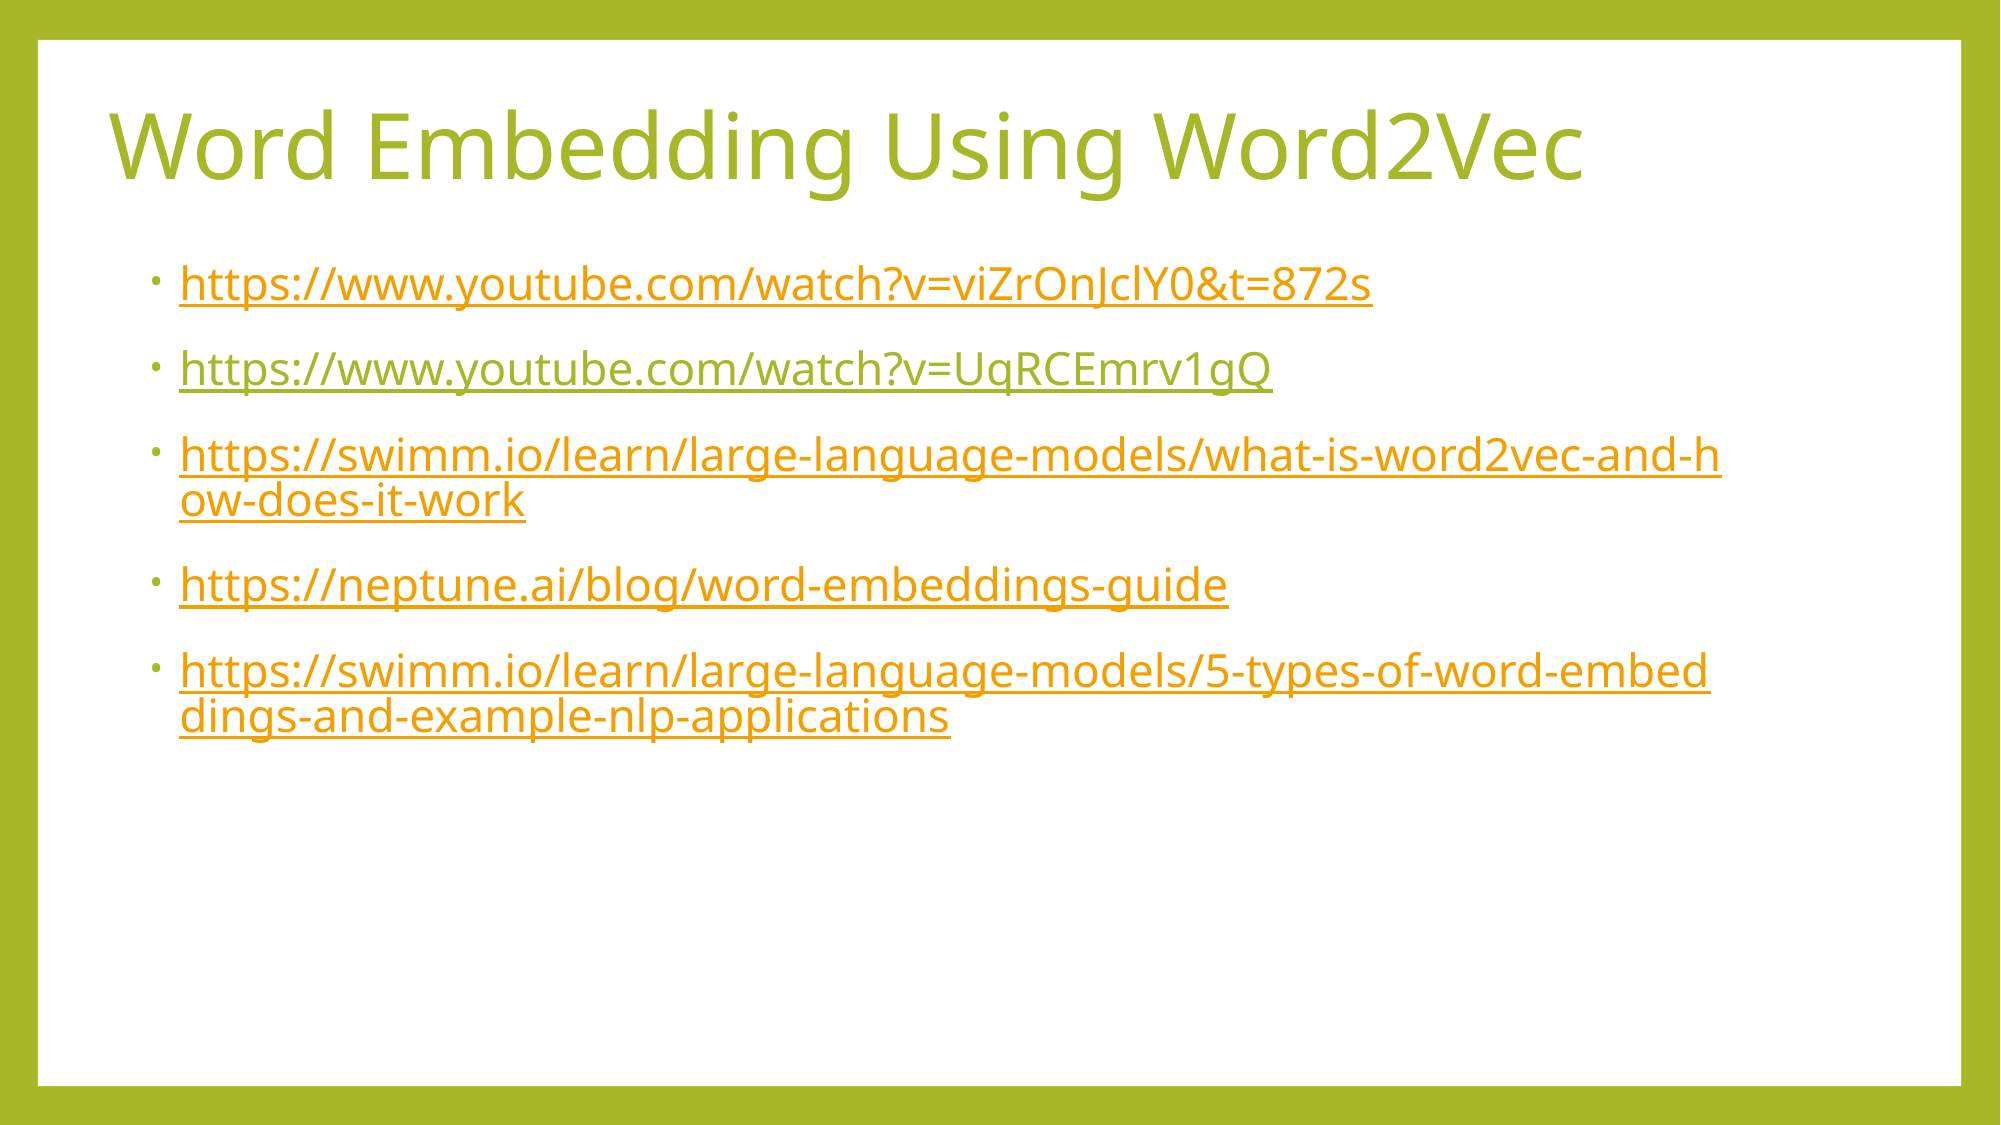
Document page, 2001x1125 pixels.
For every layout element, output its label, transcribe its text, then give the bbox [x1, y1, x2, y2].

title Word Embedding Using Word2Vec [93, 89, 1714, 211]
list https://www.youtube.com/watch?v=viZrOnJclY0&t=872s https://www.youtube.com/watch?v=UqRCEmrv1gQ https://swimm.io/learn/large-language-models/what-is-word2vec-and-how-does-it-work https://neptune.ai/blog/word-embeddings-guide https://swimm.io/learn/large-language-models/5-types-of-word-embeddings-and-example-nlp-applications [126, 248, 1747, 911]
